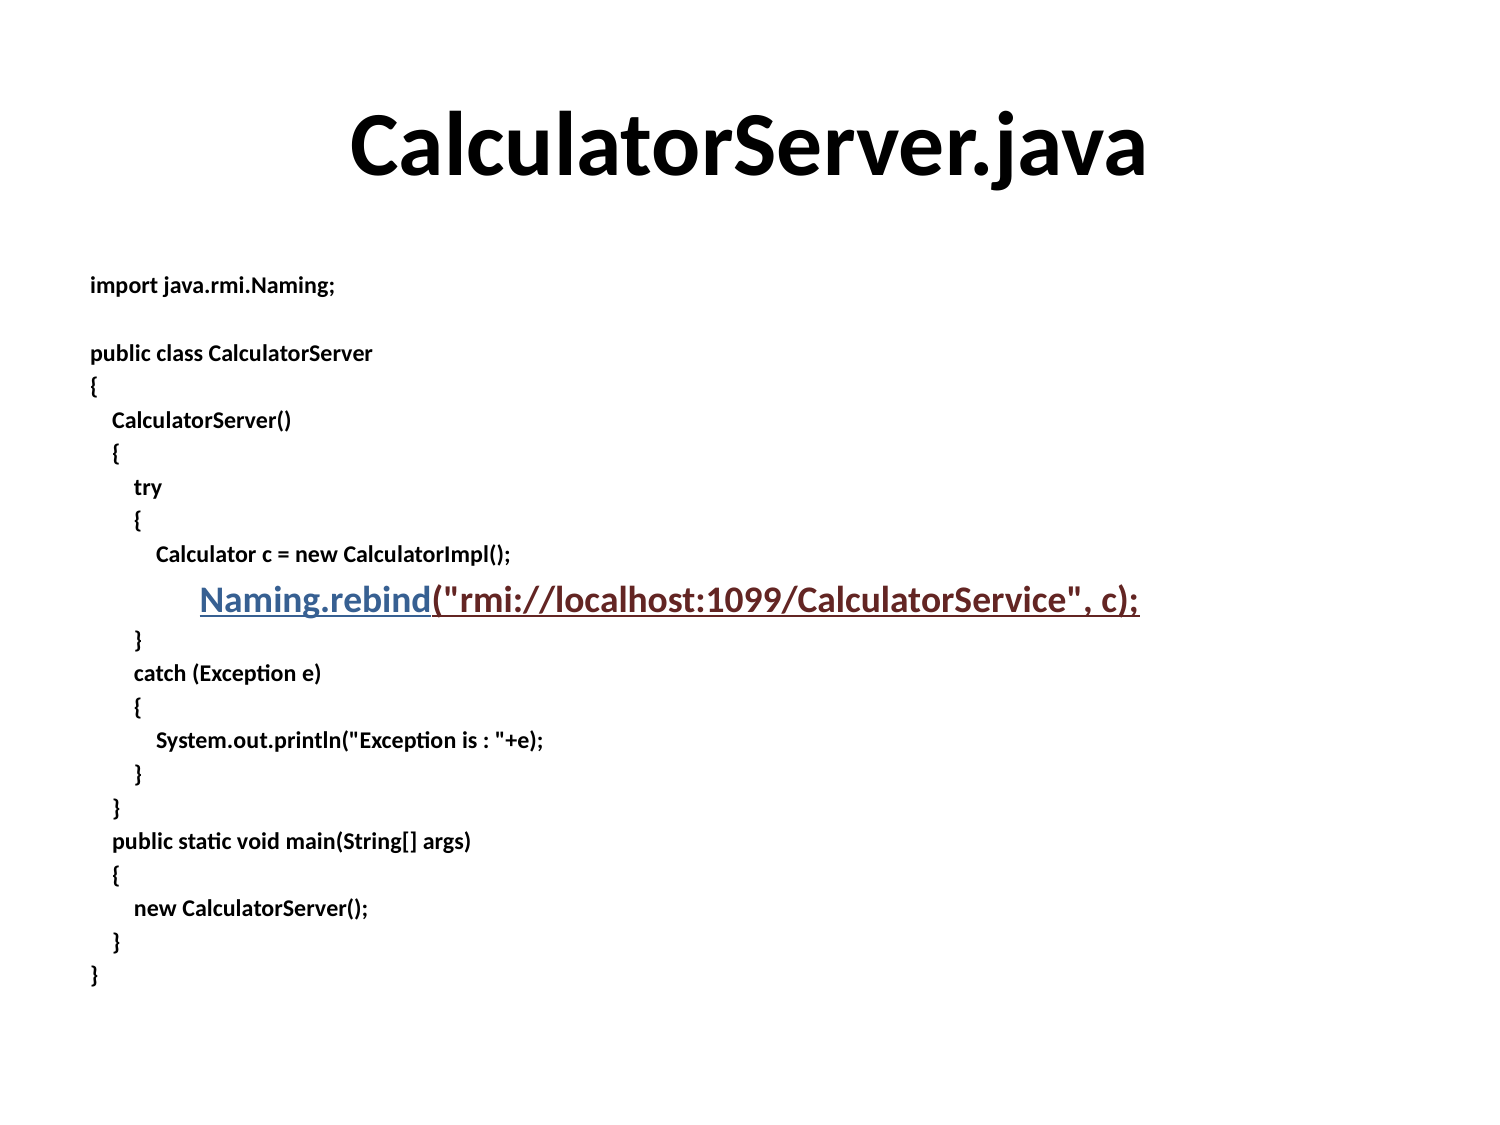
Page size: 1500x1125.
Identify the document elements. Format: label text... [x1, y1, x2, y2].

title CalculatorServer.java [75, 45, 1425, 233]
list import java.rmi.Naming; public class CalculatorServer { CalculatorServer() { try { Calculator c = new CalculatorImpl(); Naming.rebind("rmi://localhost:1099/CalculatorService", c); } catch (Exception e) { System.out.println("Exception is : "+e); } } public static void main(String[] args) { new CalculatorServer(); } } [75, 262, 1425, 1005]
